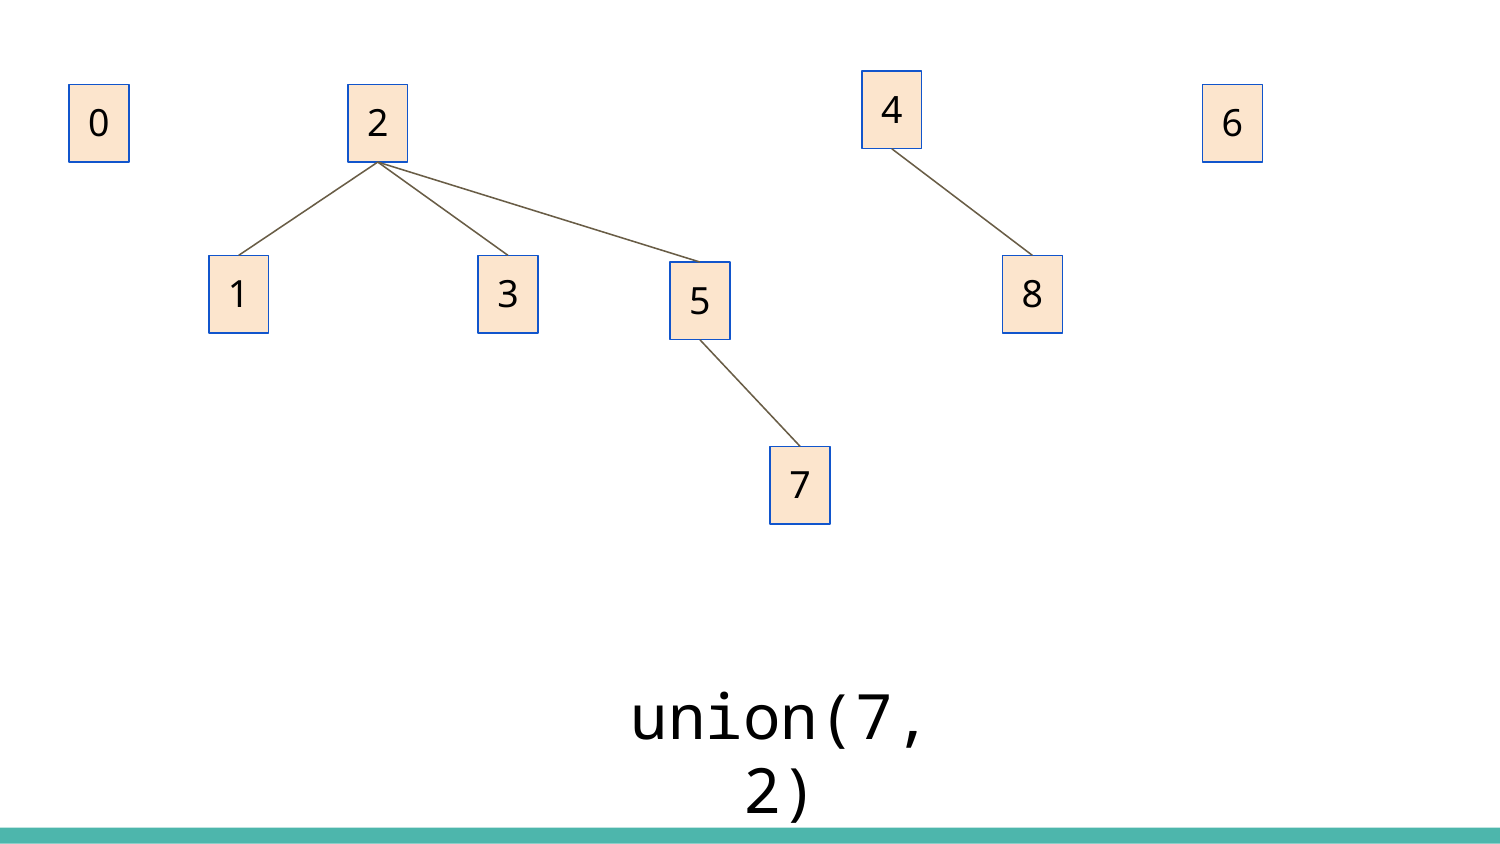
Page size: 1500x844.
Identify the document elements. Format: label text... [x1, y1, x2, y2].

text_box 4 [861, 70, 922, 149]
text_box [891, 148, 1033, 256]
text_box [238, 161, 376, 256]
text_box 2 [347, 84, 408, 160]
text_box 7 [770, 446, 831, 524]
text_box union(7, 2) [579, 661, 982, 782]
text_box 3 [478, 270, 538, 333]
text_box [699, 339, 801, 447]
text_box 5 [669, 261, 730, 340]
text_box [377, 161, 701, 263]
text_box 8 [1002, 255, 1063, 333]
text_box 1 [208, 255, 269, 333]
text_box 0 [68, 84, 129, 162]
text_box 6 [1202, 84, 1263, 162]
